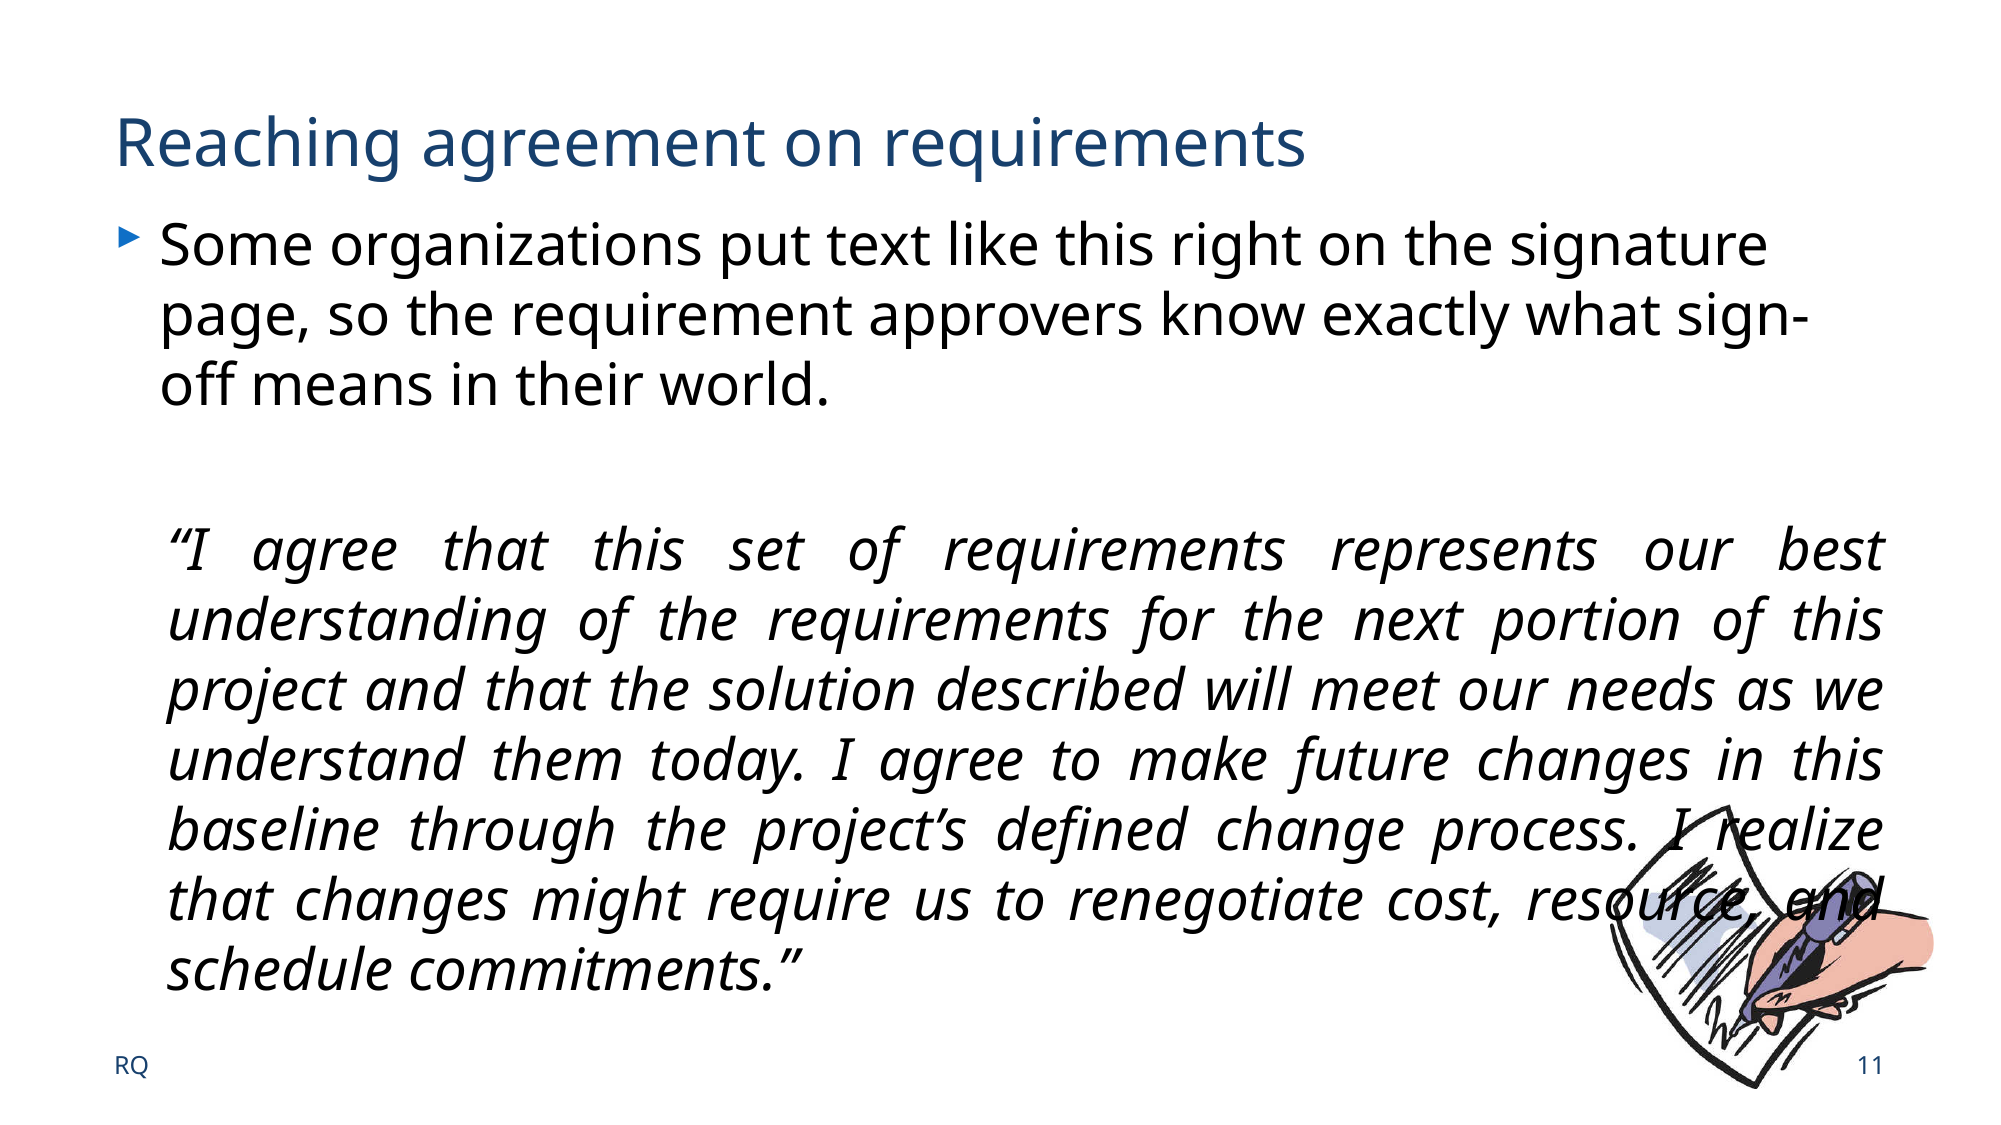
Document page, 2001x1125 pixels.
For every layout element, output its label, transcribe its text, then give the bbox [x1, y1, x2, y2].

slide_number 11 [1467, 1042, 1900, 1103]
title Reaching agreement on requirements [99, 24, 1900, 188]
picture [1609, 804, 1935, 1089]
slide_number RQ [99, 1042, 604, 1103]
list Some organizations put text like this right on the signature page, so the requirement approvers know exactly what sign-off means in their world. “I agree that this set of requirements represents our best understanding of the requirements for the next portion of this project and that the solution described will meet our needs as we understand them today. I agree to make future changes in this baseline through the project’s defined change process. I realize that changes might require us to renegotiate cost, resource, and schedule commitments.” [99, 200, 1900, 1010]
